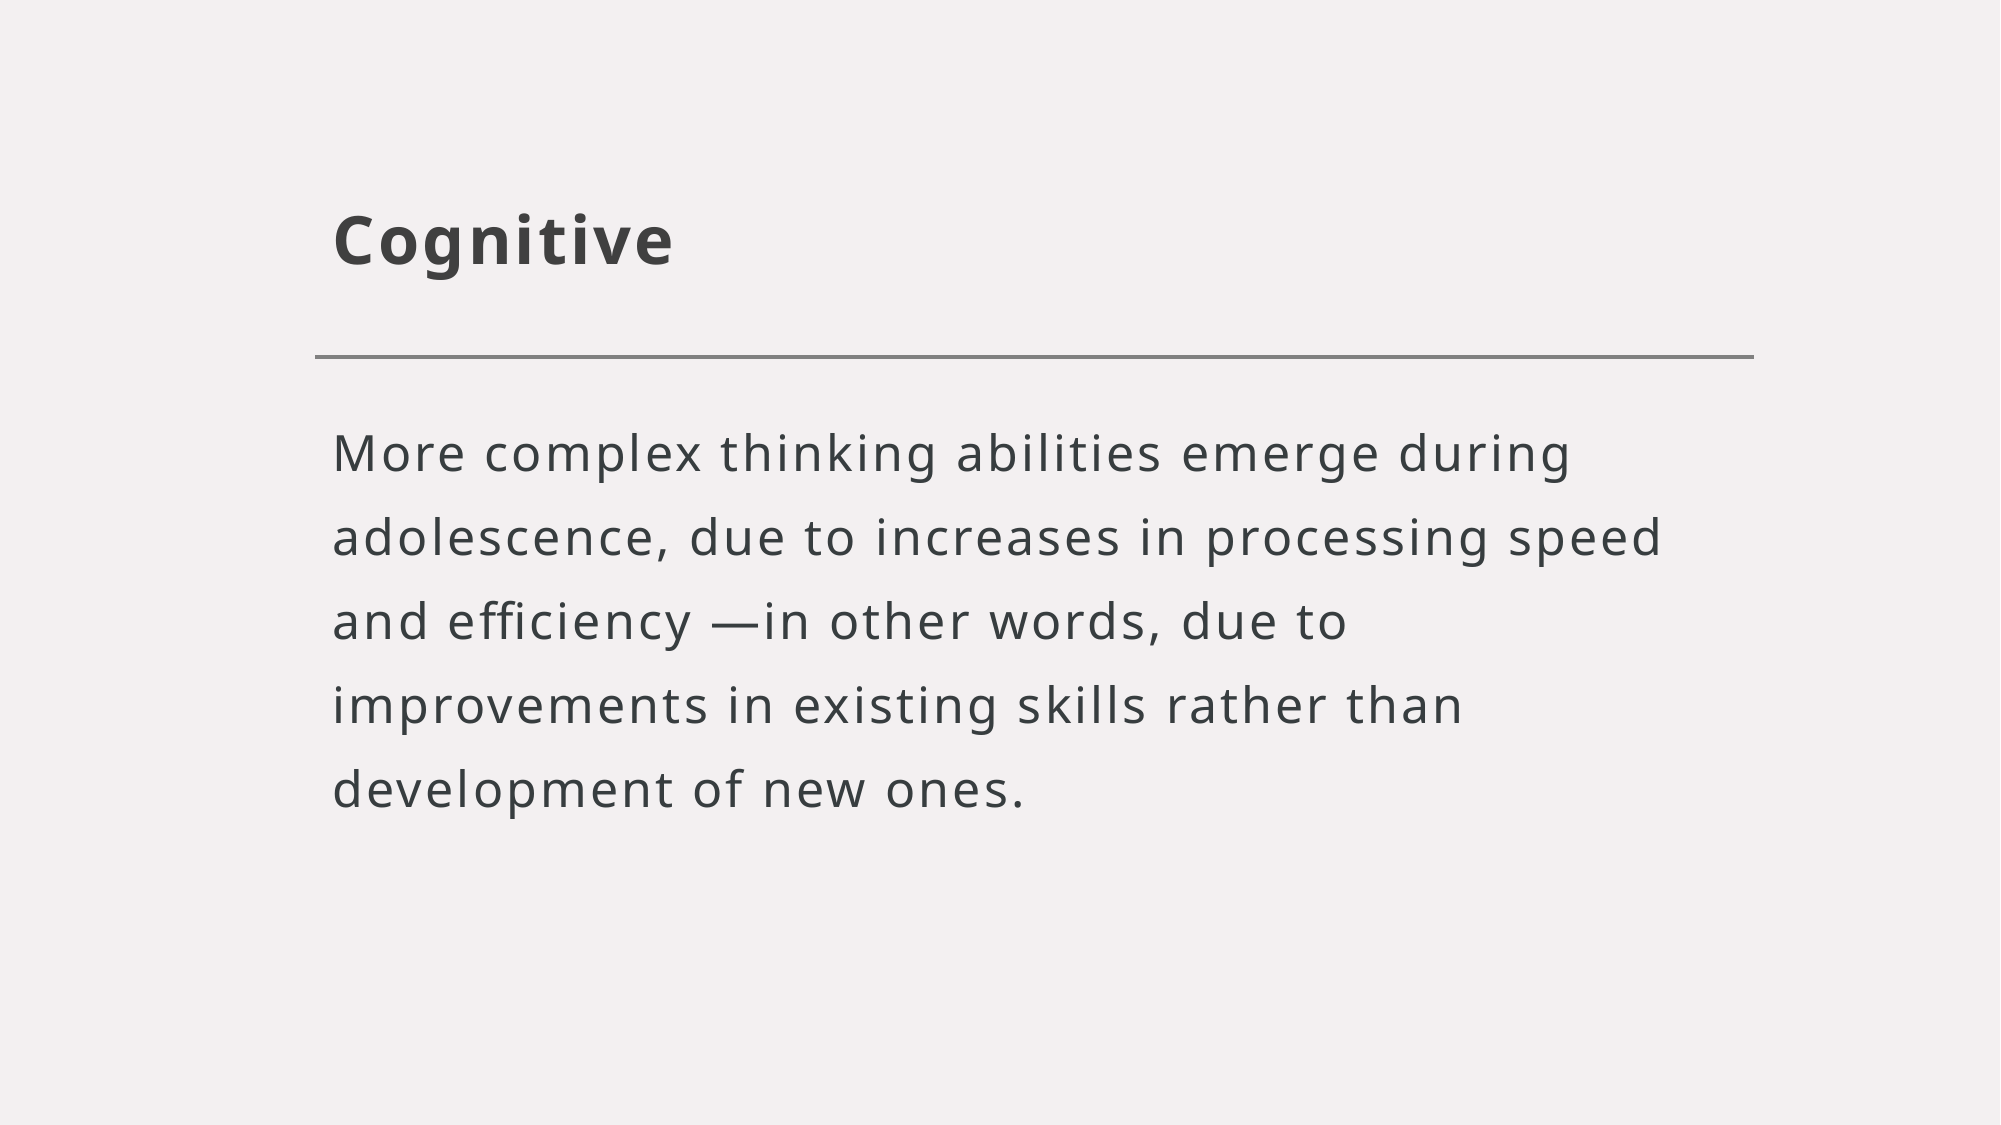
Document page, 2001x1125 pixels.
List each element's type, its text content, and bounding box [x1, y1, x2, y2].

list More complex thinking abilities emerge during adolescence, due to increases in processing speed and efficiency —in other words, due to improvements in existing skills rather than development of new ones. [315, 379, 1754, 979]
title Cognitive [315, 72, 1754, 294]
